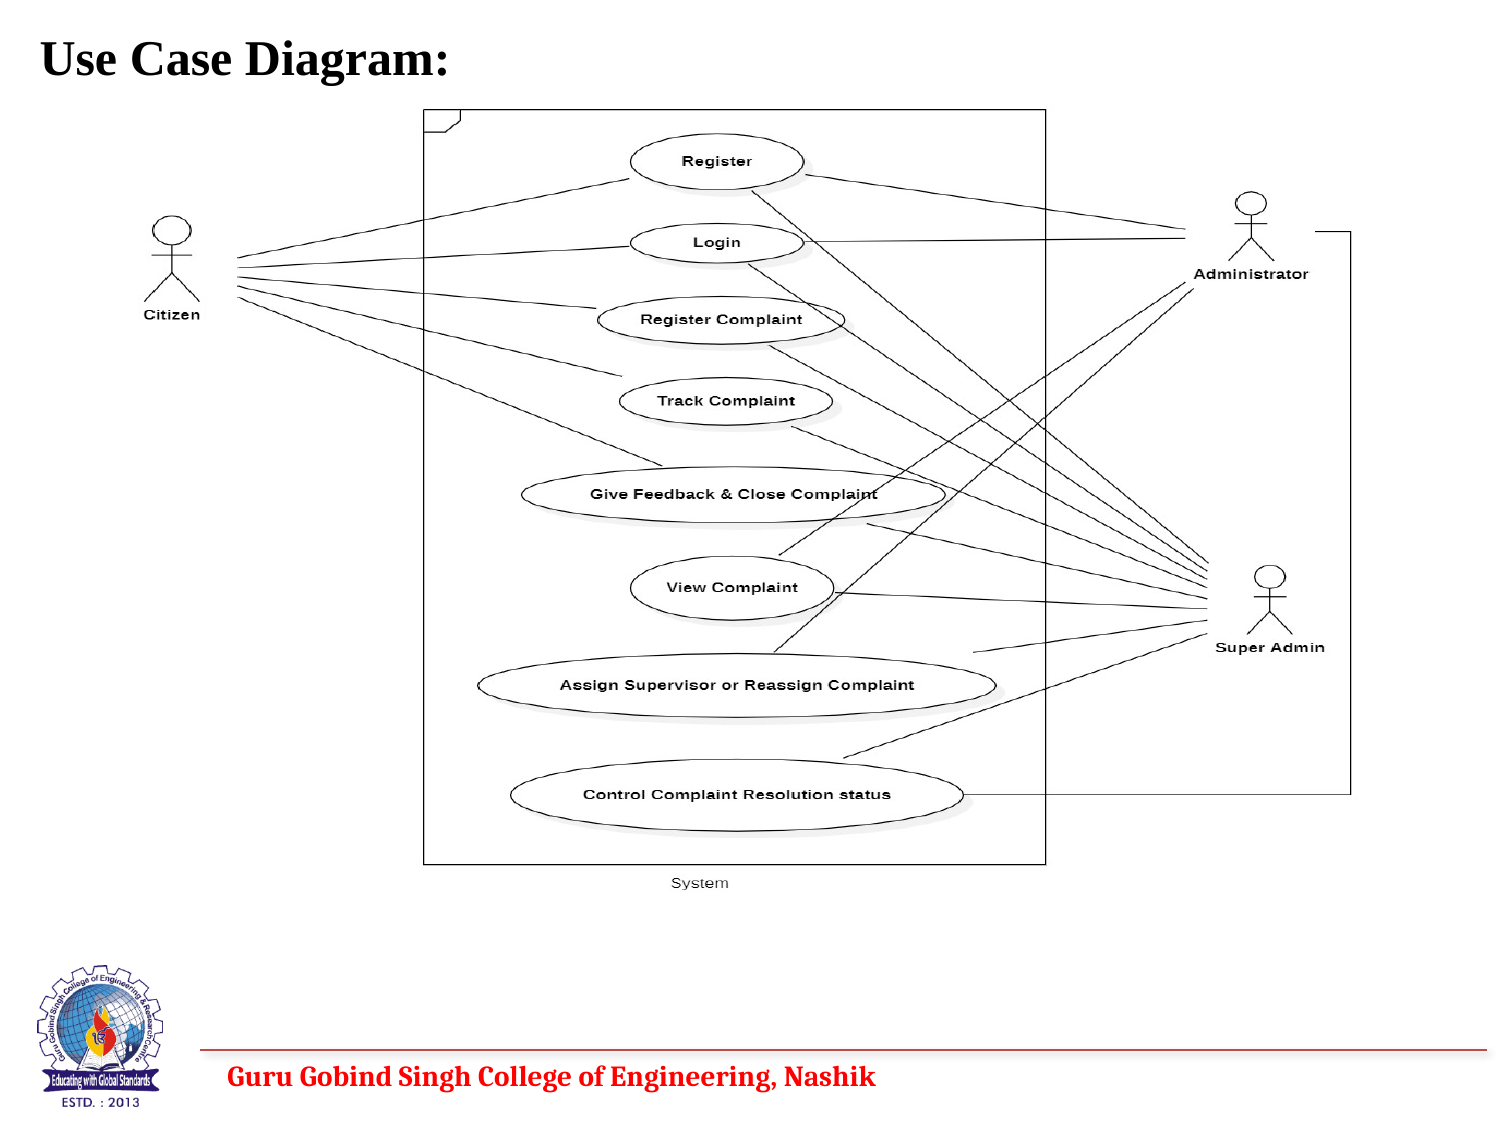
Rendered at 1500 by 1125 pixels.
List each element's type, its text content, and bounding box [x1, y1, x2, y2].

picture [94, 99, 1406, 938]
text_box Use Case Diagram: [24, 18, 550, 154]
list Guru Gobind Singh College of Engineering, Nashik [212, 1061, 1088, 1113]
picture [37, 965, 163, 1108]
